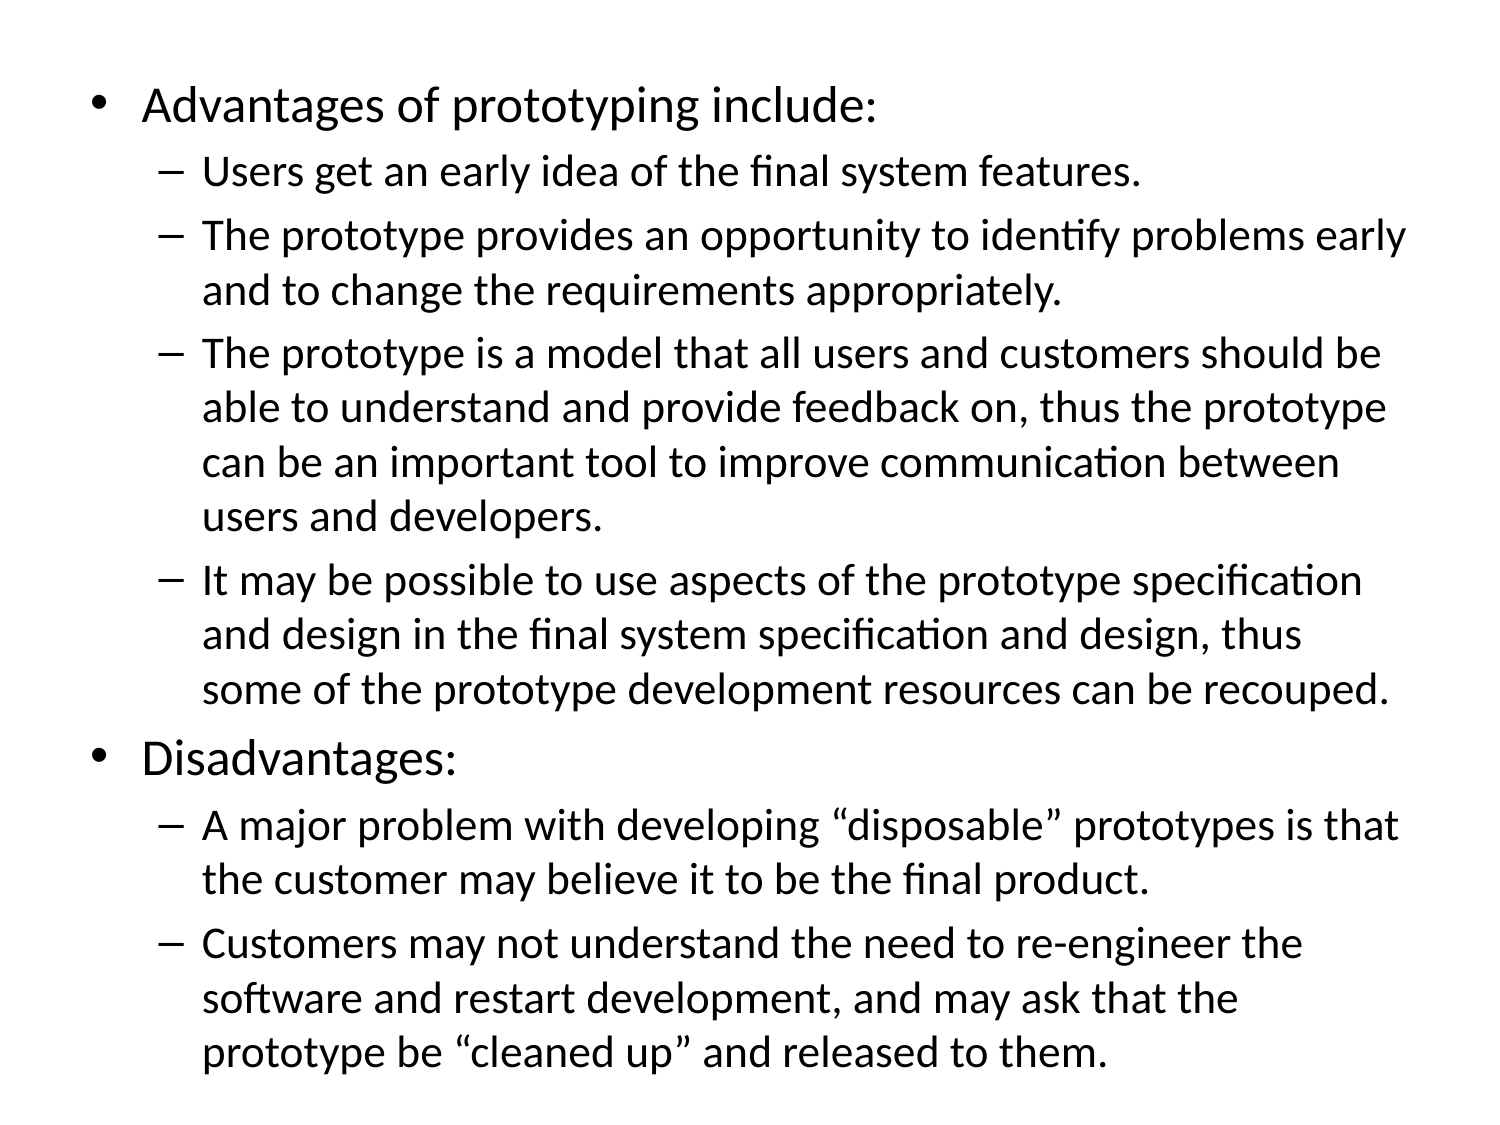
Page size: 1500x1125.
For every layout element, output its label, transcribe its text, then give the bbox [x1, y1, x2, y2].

list Advantages of prototyping include: Users get an early idea of the final system features. The prototype provides an opportunity to identify problems early and to change the requirements appropriately. The prototype is a model that all users and customers should be able to understand and provide feedback on, thus the prototype can be an important tool to improve communication between users and developers. It may be possible to use aspects of the prototype specification and design in the final system specification and design, thus some of the prototype development resources can be recouped. Disadvantages: A major problem with developing “disposable” prototypes is that the customer may believe it to be the final product. Customers may not understand the need to re-engineer the software and restart development, and may ask that the prototype be “cleaned up” and released to them. [75, 62, 1425, 1100]
